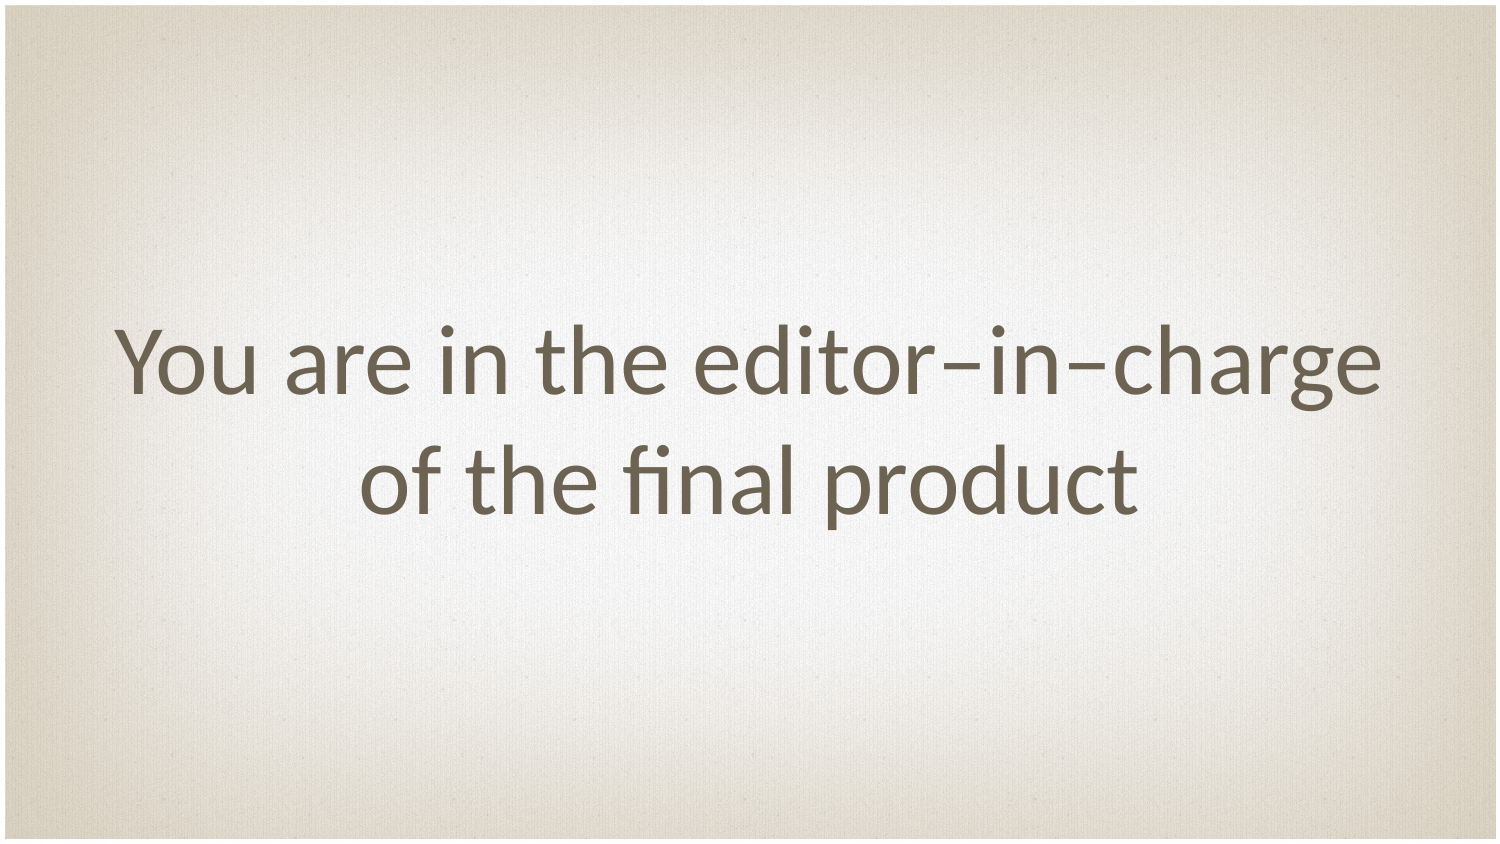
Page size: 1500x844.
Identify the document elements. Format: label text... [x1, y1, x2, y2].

list You are in the editor–in–charge of the final product [75, 196, 1425, 754]
picture [0, 0, 1500, 844]
